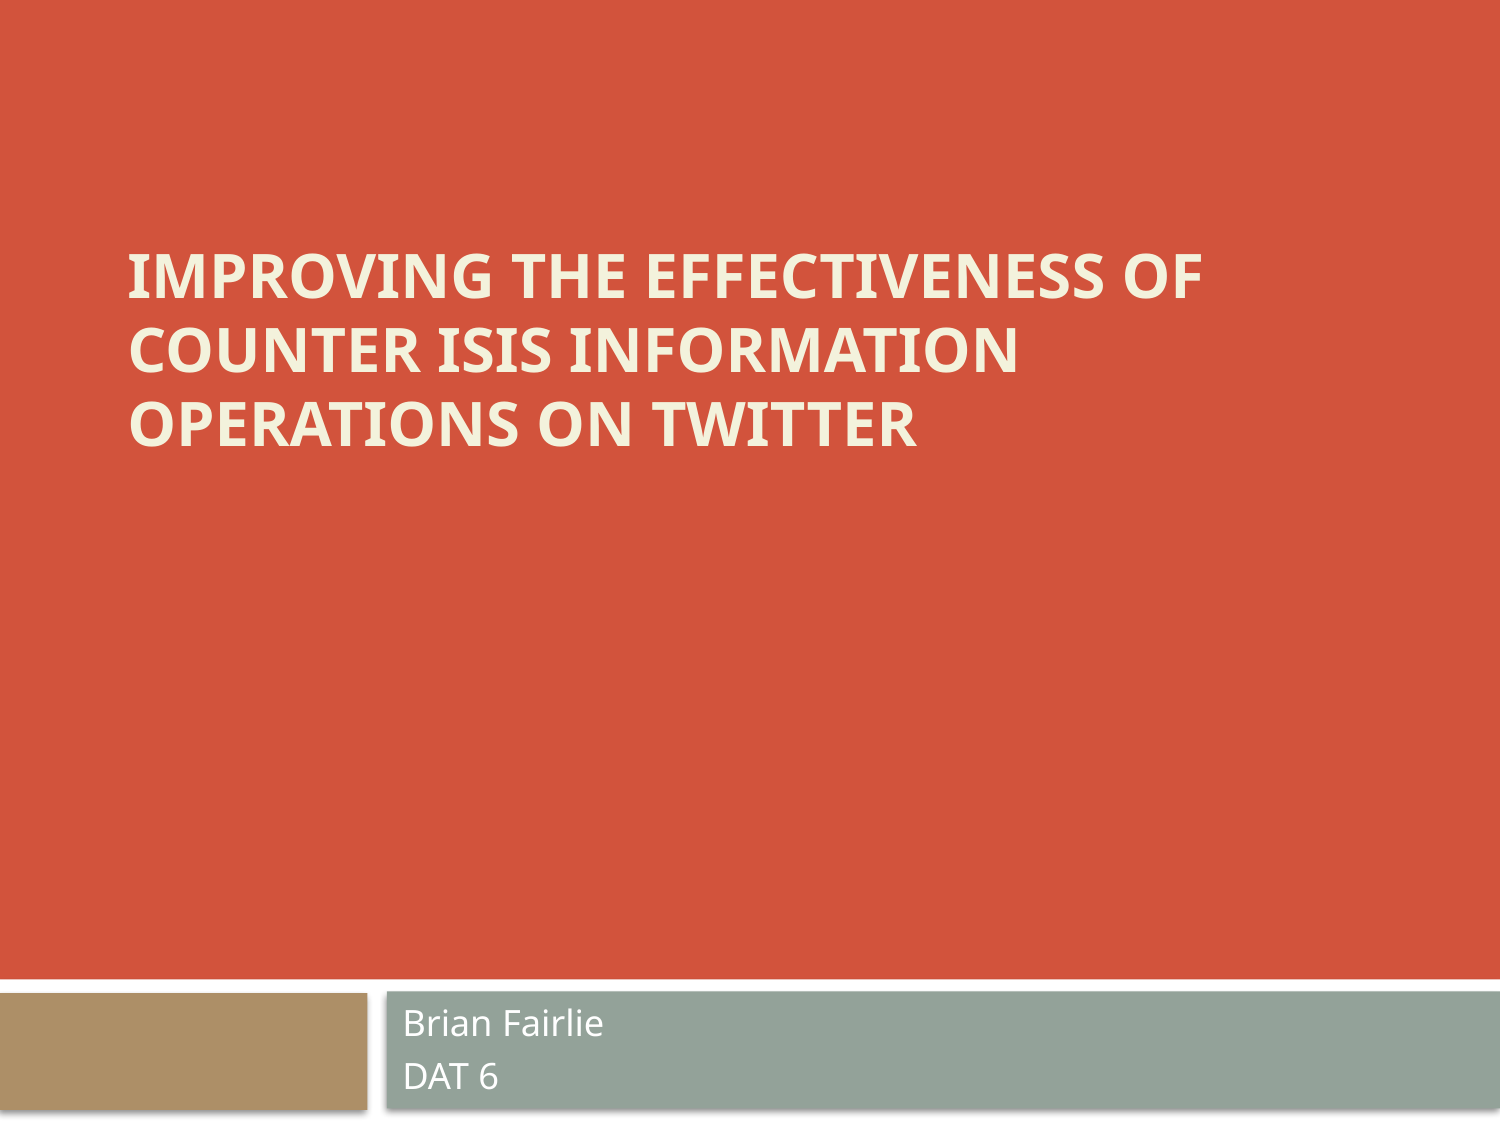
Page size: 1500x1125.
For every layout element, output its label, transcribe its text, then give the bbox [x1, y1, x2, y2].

subtitle Brian Fairlie DAT 6 [387, 992, 1488, 1105]
title Improving the Effectiveness of Counter ISIS Information Operations on Twitter [112, 224, 1388, 467]
